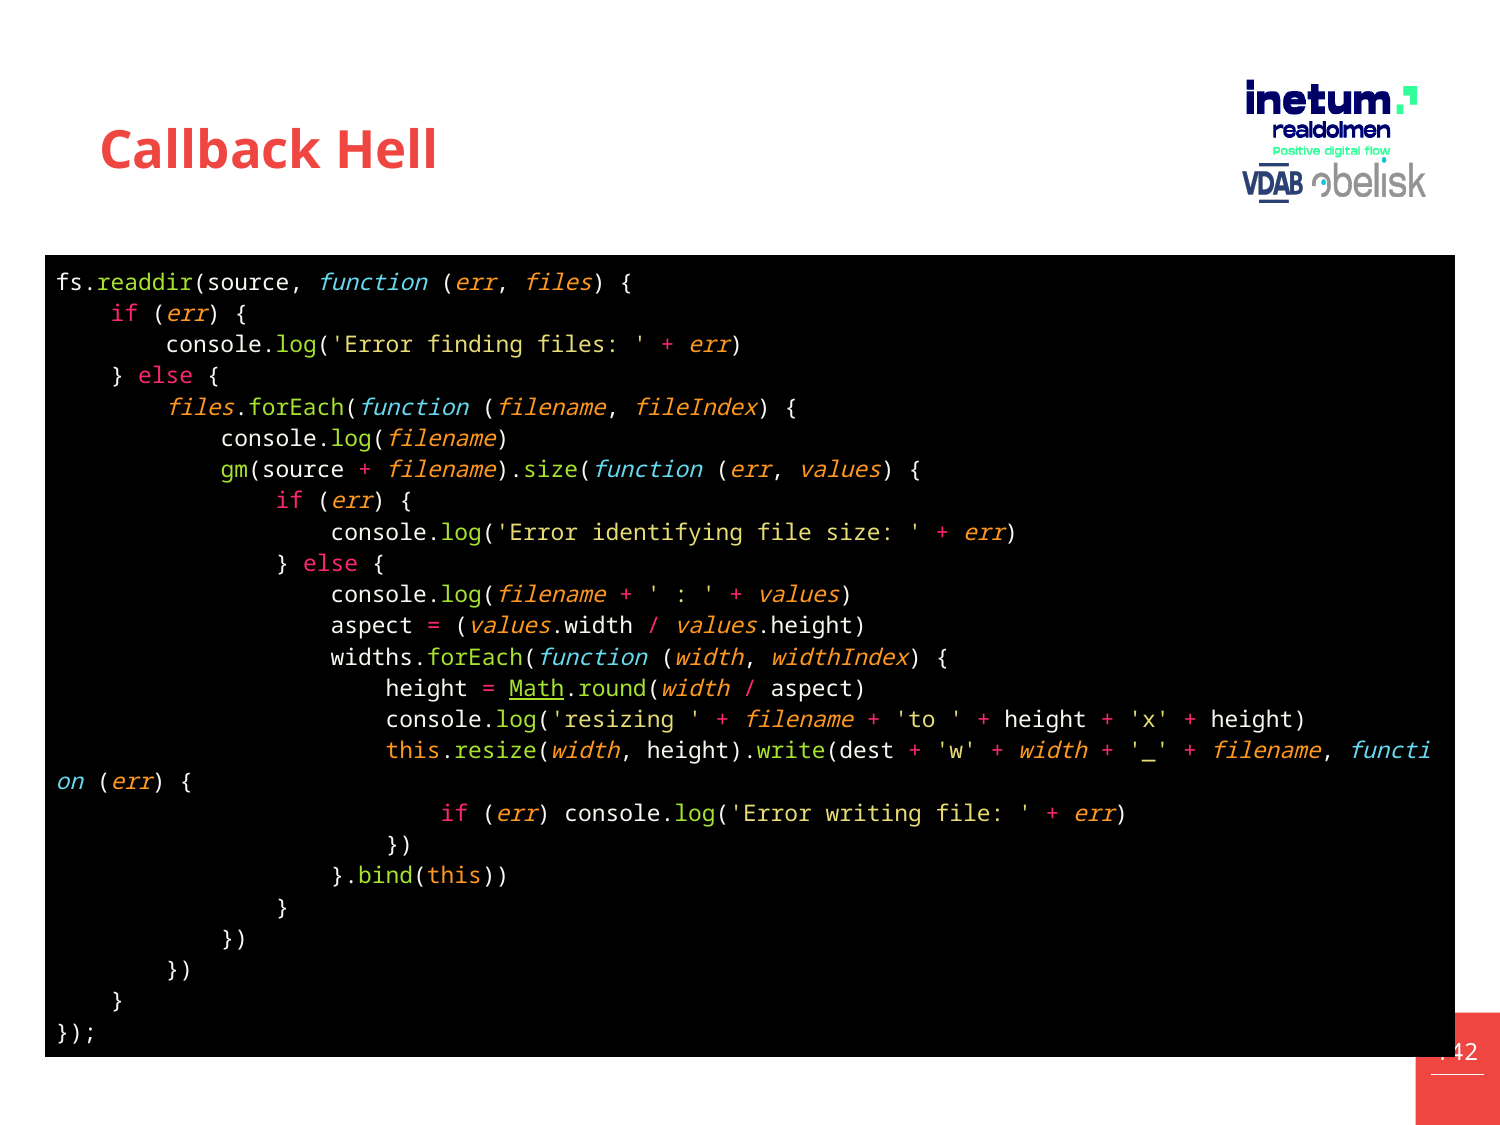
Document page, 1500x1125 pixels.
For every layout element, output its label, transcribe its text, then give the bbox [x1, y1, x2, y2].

table_header fs.readdir(source, function (err, files) { if (err) { console.log('Error finding files: ' + err) } else { files.forEach(function (filename, fileIndex) { console.log(filename) gm(source + filename).size(function (err, values) { if (err) { console.log('Error identifying file size: ' + err) } else { console.log(filename + ' : ' + values) aspect = (values.width / values.height) widths.forEach(function (width, widthIndex) { height = Math.round(width / aspect) console.log('resizing ' + filename + 'to ' + height + 'x' + height) this.resize(width, height).write(dest + 'w' + width + '_' + filename, function (err) { if (err) console.log('Error writing file: ' + err) }) }.bind(this)) } }) }) } }); [45, 255, 1455, 1057]
title Callback Hell [83, 114, 1229, 181]
picture [1233, 52, 1431, 203]
